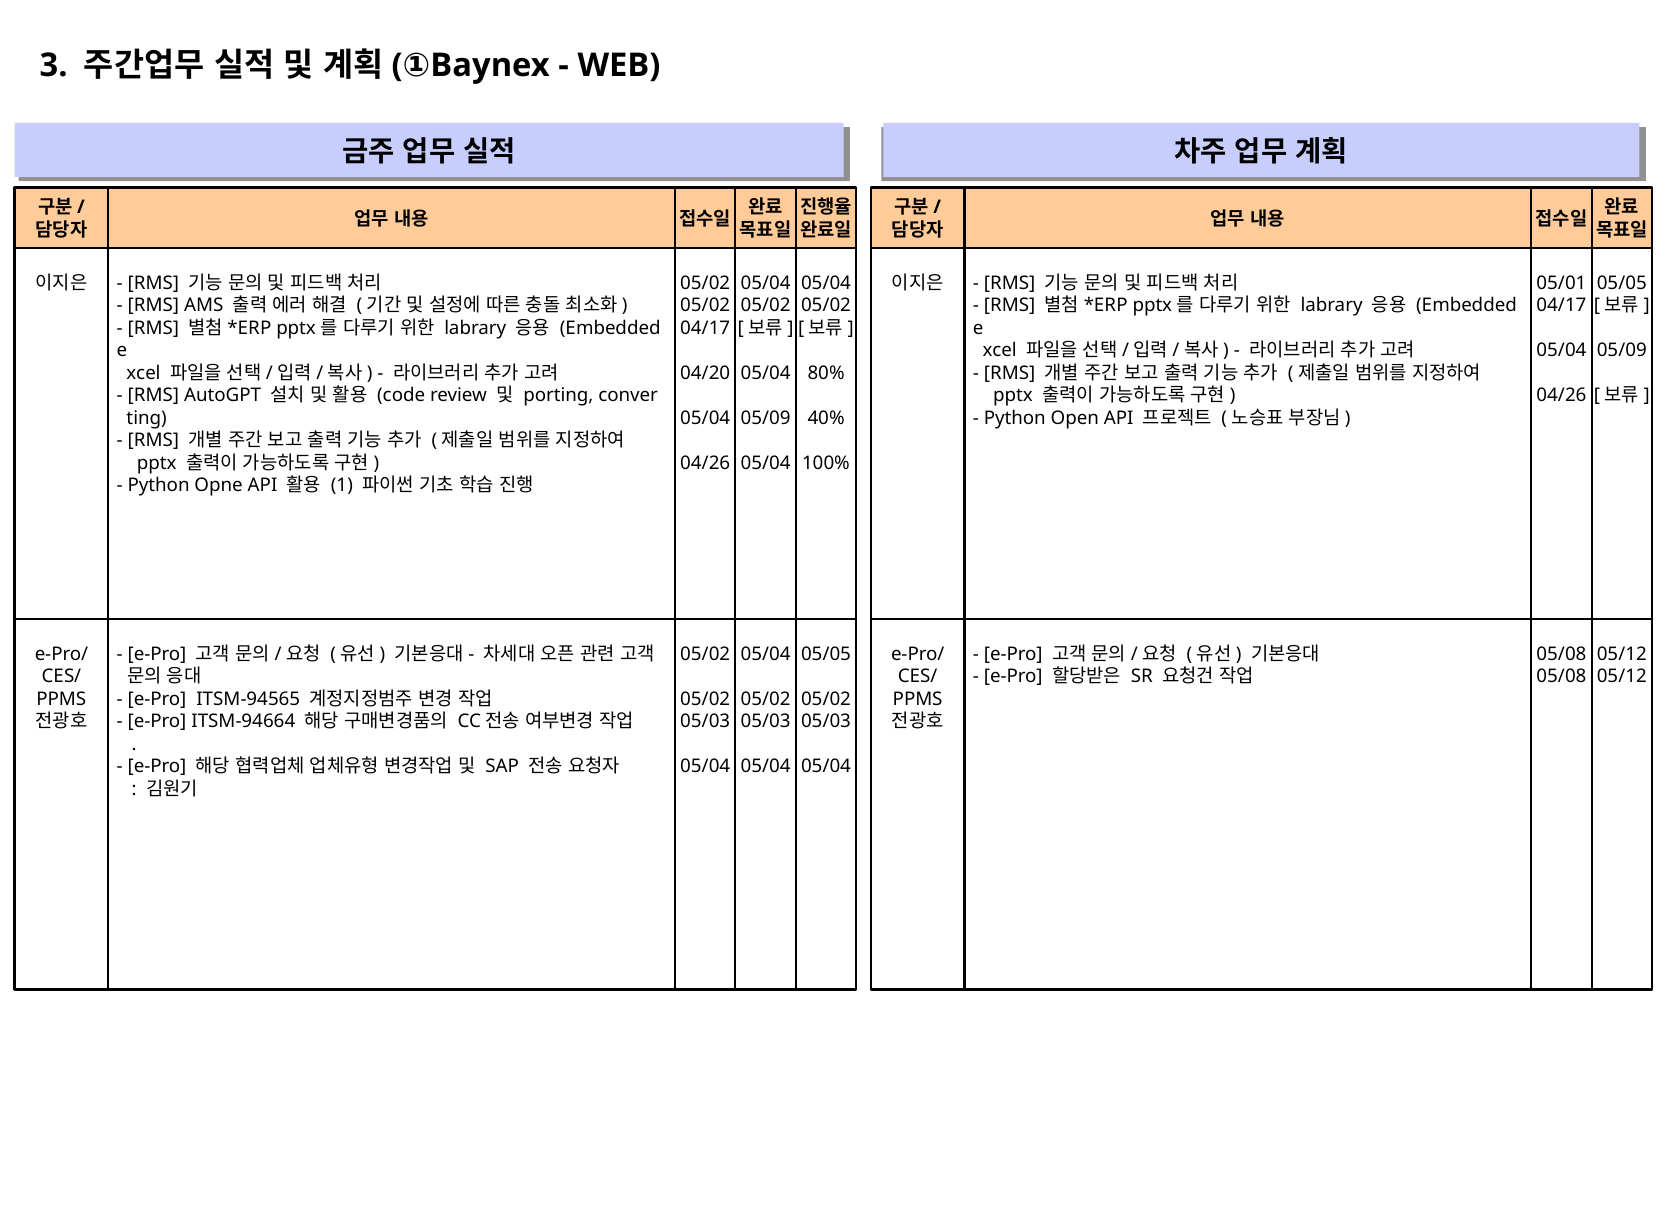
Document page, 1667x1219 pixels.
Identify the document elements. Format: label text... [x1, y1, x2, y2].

text_box 05/01 04/17 05/04 04/26 [1532, 247, 1592, 618]
text_box 3. 주간업무 실적 및 계획(①Baynex - WEB) [39, 43, 1019, 107]
text_box 05/05 [보류] 05/09 [보류] [1592, 247, 1653, 618]
text_box 05/02 05/02 05/03 05/04 [675, 618, 736, 990]
text_box 차주 업무 계획 [883, 122, 1640, 177]
text_box 완료 목표일 [735, 187, 795, 247]
text_box " " [881, 127, 1646, 182]
text_box 업무 내용 [964, 187, 1531, 247]
text_box " " [18, 127, 850, 182]
text_box 이지은 [14, 247, 108, 618]
text_box 05/05 05/02 05/03 05/04 [795, 618, 857, 990]
text_box 접수일 [1531, 187, 1591, 247]
text_box e-Pro/ CES/ PPMS 전광호 [870, 618, 964, 990]
text_box 이지은 [870, 247, 964, 618]
text_box [108, 247, 675, 618]
text_box 업무 내용 [108, 187, 675, 247]
text_box 05/08 05/08 [1532, 618, 1592, 990]
text_box 구분/ 담당자 [870, 187, 964, 247]
text_box [108, 618, 675, 990]
text_box 구분/ 담당자 [14, 187, 108, 247]
text_box 05/02 05/02 04/17 04/20 05/04 04/26 [675, 247, 736, 618]
text_box 진행율 완료일 [795, 187, 857, 247]
text_box [964, 618, 1532, 990]
text_box 05/12 05/12 [1592, 618, 1653, 990]
text_box 접수일 [675, 187, 735, 247]
text_box 05/04 05/02 [보류] 05/04 05/09 05/04 [736, 247, 795, 618]
text_box [964, 247, 1532, 618]
text_box 05/04 05/02 [보류] 80% 40% 100% [795, 247, 857, 618]
text_box 금주 업무 실적 [14, 122, 844, 177]
text_box 완료 목표일 [1591, 187, 1653, 247]
text_box e-Pro/ CES/ PPMS 전광호 [14, 618, 108, 990]
text_box 05/04 05/02 05/03 05/04 [736, 618, 795, 990]
